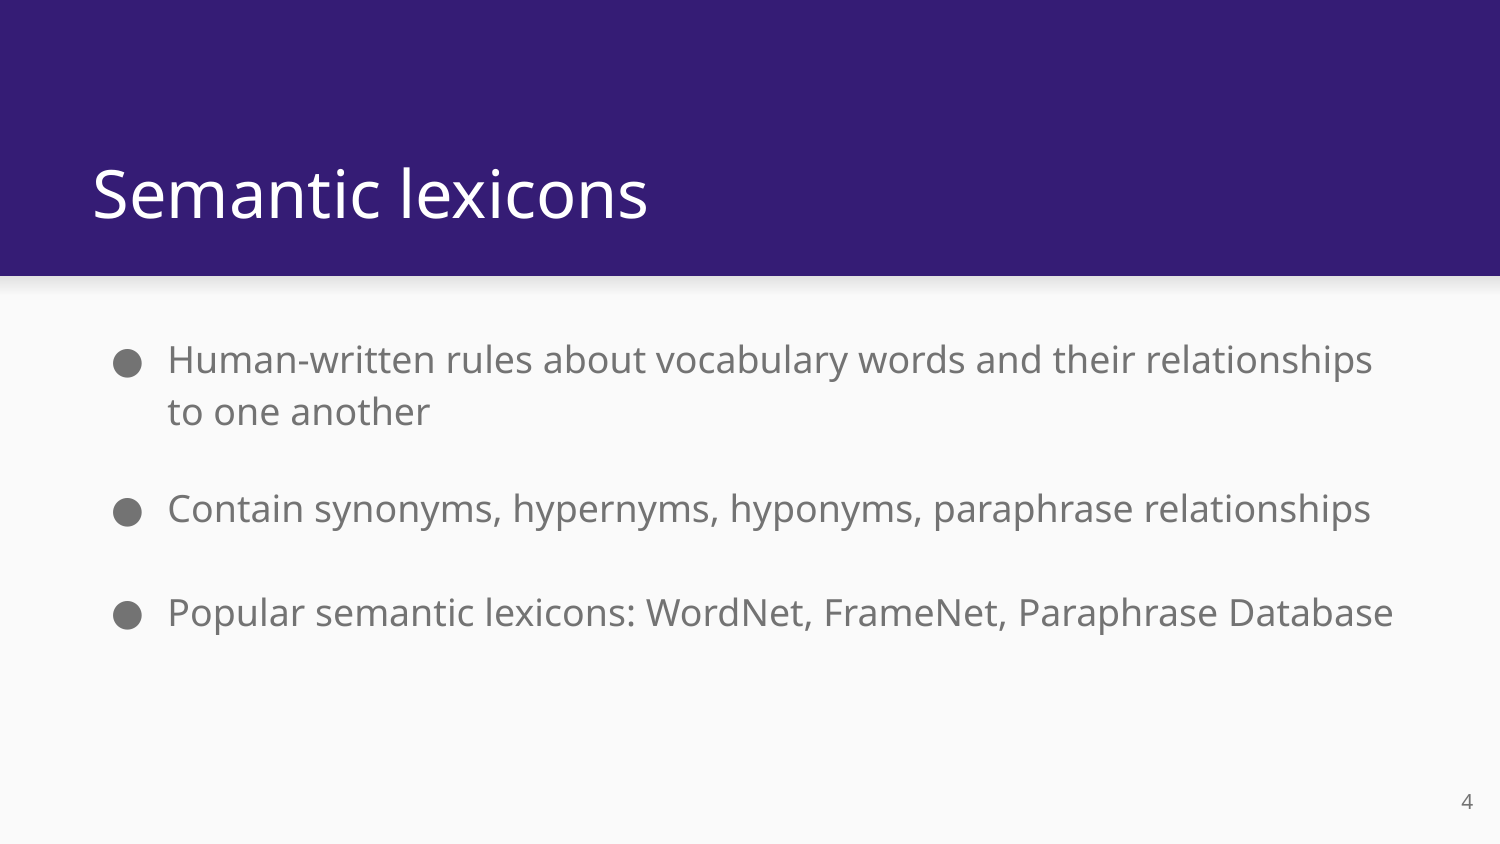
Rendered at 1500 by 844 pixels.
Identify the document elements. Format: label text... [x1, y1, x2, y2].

list Human-written rules about vocabulary words and their relationships to one another Contain synonyms, hypernyms, hyponyms, paraphrase relationships Popular semantic lexicons: WordNet, FrameNet, Paraphrase Database [77, 314, 1427, 760]
title Semantic lexicons [77, 121, 1427, 248]
slide_number 4 [1398, 770, 1489, 835]
